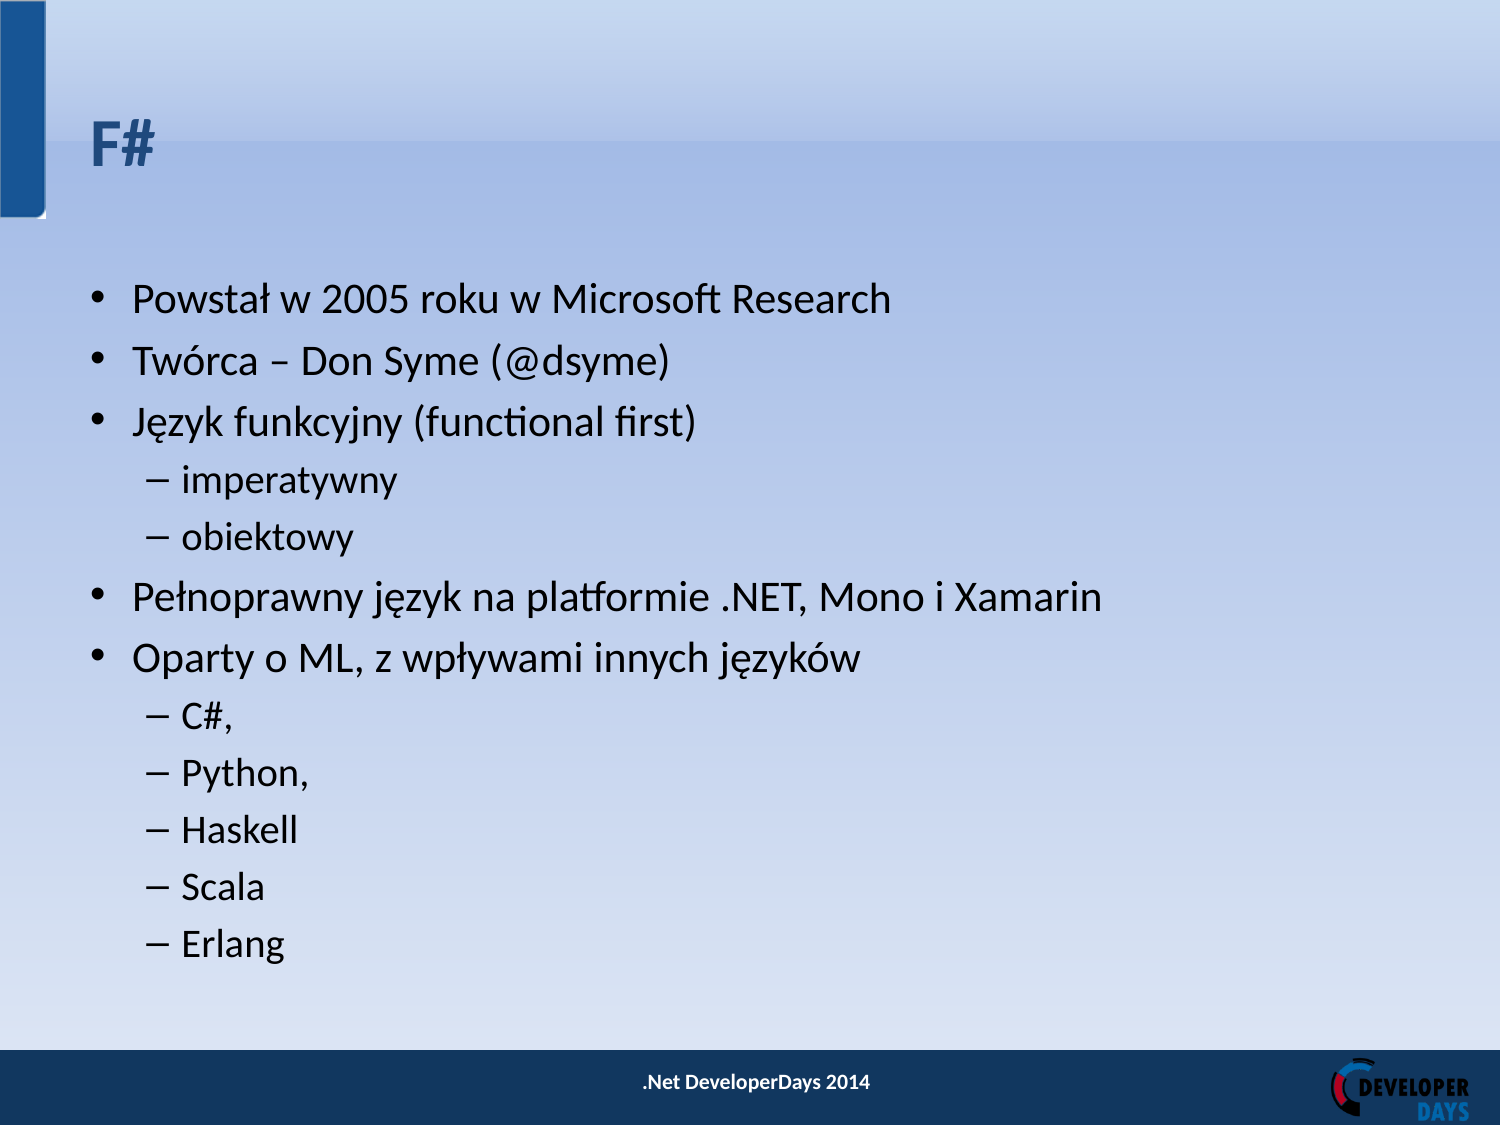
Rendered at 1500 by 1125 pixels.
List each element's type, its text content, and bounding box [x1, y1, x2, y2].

title F# [75, 45, 1425, 233]
list Powstał w 2005 roku w Microsoft Research Twórca – Don Syme (@dsyme) Język funkcyjny (functional first) imperatywny obiektowy Pełnoprawny język na platformie .NET, Mono i Xamarin Oparty o ML, z wpływami innych języków C#, Python, Haskell Scala Erlang [75, 262, 1425, 1005]
picture [1325, 1054, 1475, 1125]
footer .Net DeveloperDays 2014 [425, 1050, 1088, 1113]
picture [0, 0, 46, 219]
